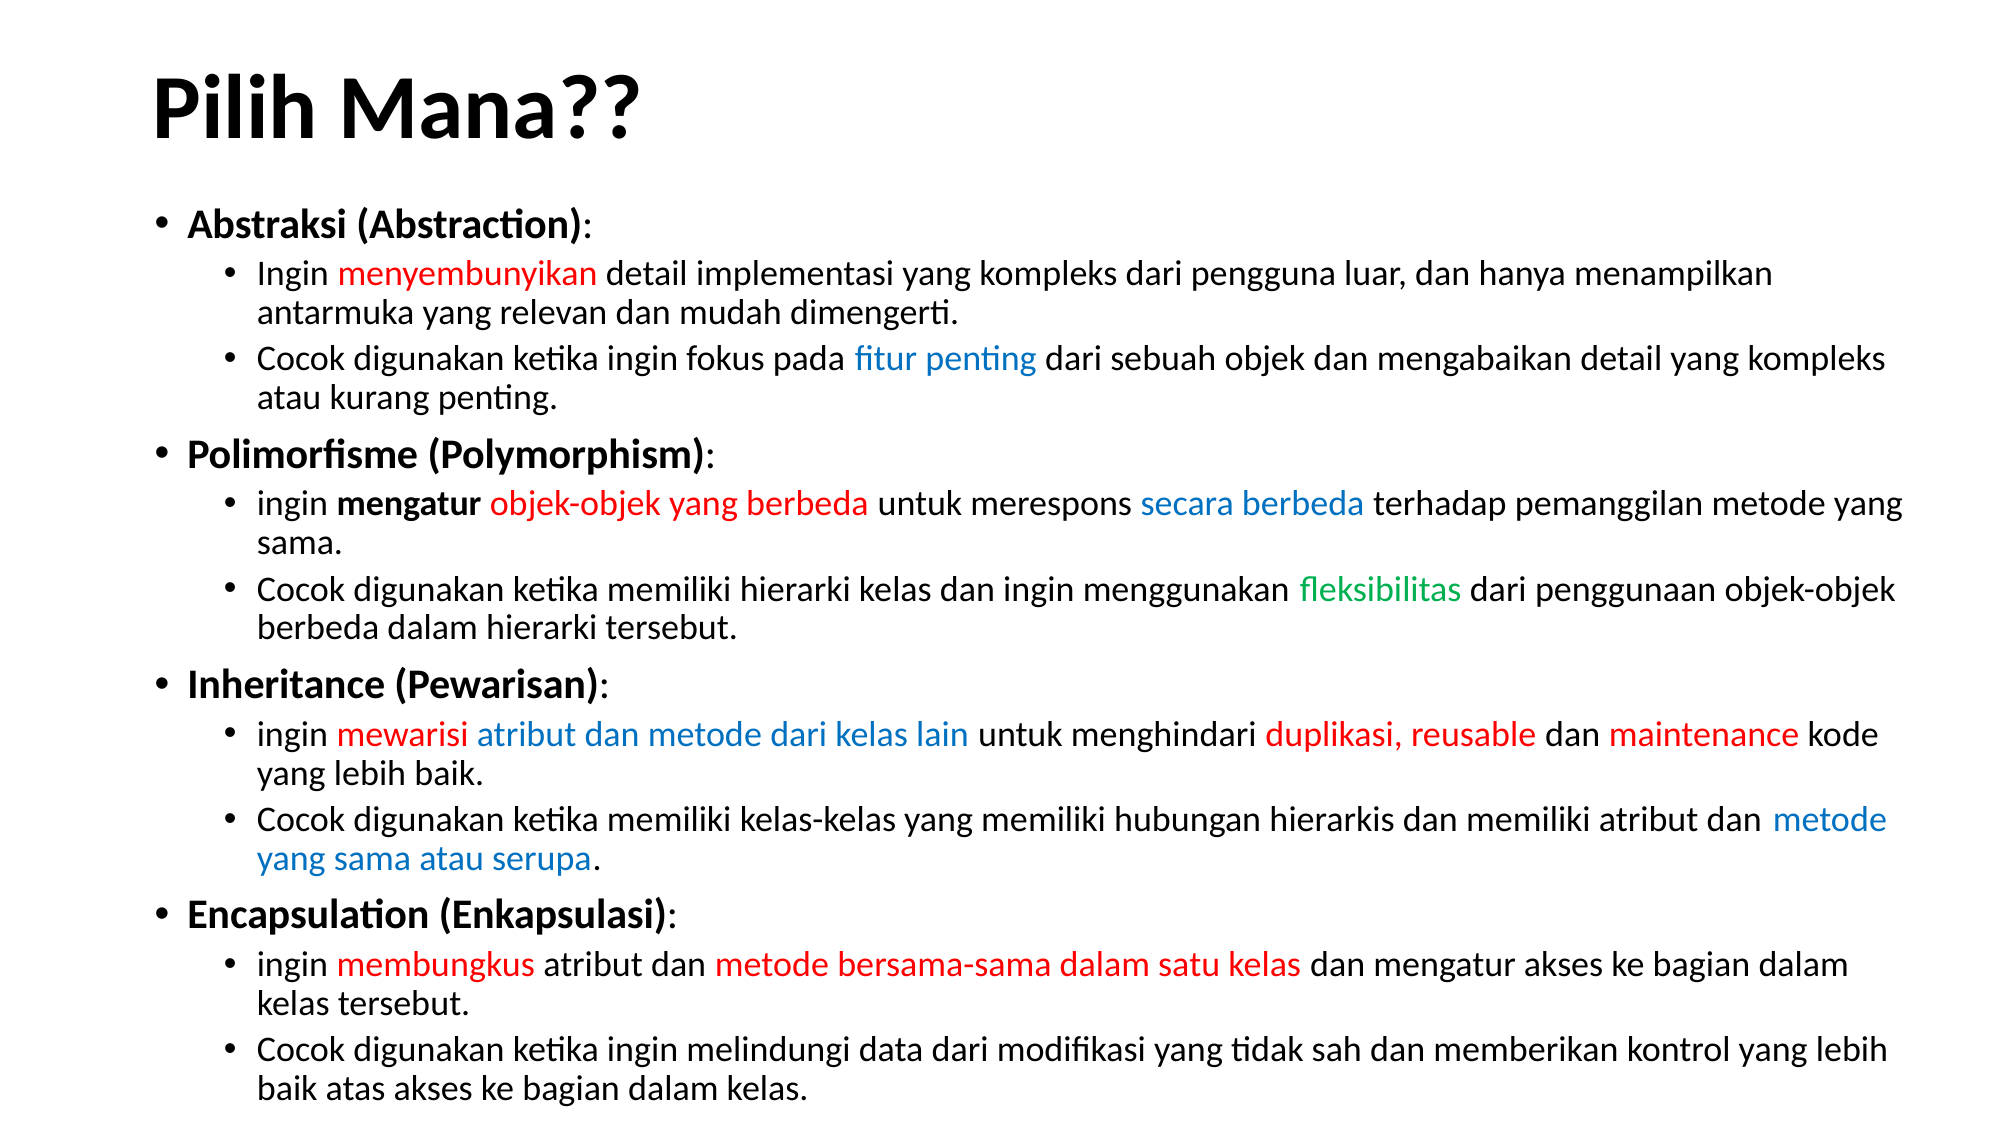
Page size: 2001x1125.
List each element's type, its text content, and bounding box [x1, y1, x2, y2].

title Pilih Mana?? [137, 0, 1863, 194]
list Abstraksi (Abstraction): Ingin menyembunyikan detail implementasi yang kompleks dari pengguna luar, dan hanya menampilkan antarmuka yang relevan dan mudah dimengerti. Cocok digunakan ketika ingin fokus pada fitur penting dari sebuah objek dan mengabaikan detail yang kompleks atau kurang penting. Polimorfisme (Polymorphism): ingin mengatur objek-objek yang berbeda untuk merespons secara berbeda terhadap pemanggilan metode yang sama. Cocok digunakan ketika memiliki hierarki kelas dan ingin menggunakan fleksibilitas dari penggunaan objek-objek berbeda dalam hierarki tersebut. Inheritance (Pewarisan): ingin mewarisi atribut dan metode dari kelas lain untuk menghindari duplikasi, reusable dan maintenance kode yang lebih baik. Cocok digunakan ketika memiliki kelas-kelas yang memiliki hubungan hierarkis dan memiliki atribut dan metode yang sama atau serupa. Encapsulation (Enkapsulasi): ingin membungkus atribut dan metode bersama-sama dalam satu kelas dan mengatur akses ke bagian dalam kelas tersebut. Cocok digunakan ketika ingin melindungi data dari modifikasi yang tidak sah dan memberikan kontrol yang lebih baik atas akses ke bagian dalam kelas. [137, 194, 1932, 1125]
